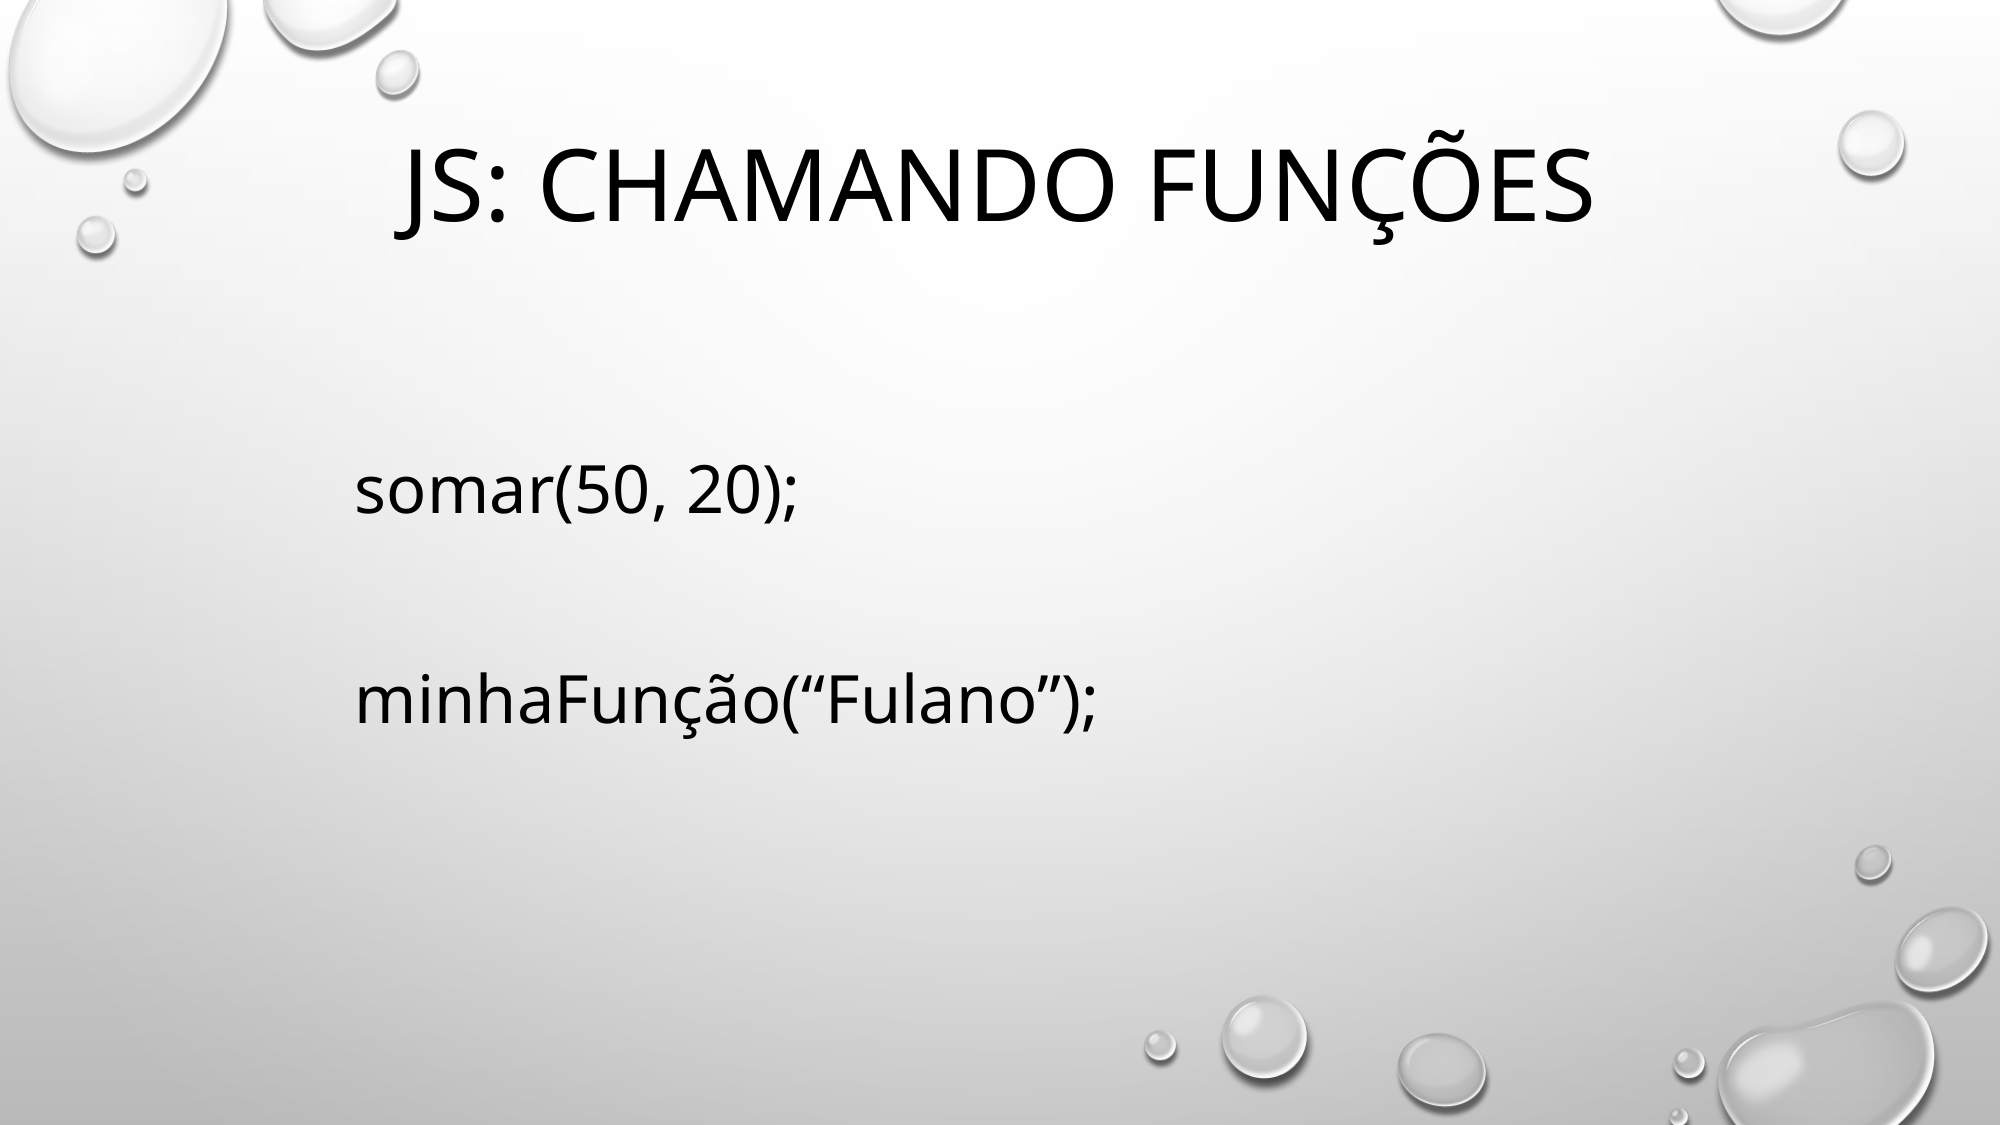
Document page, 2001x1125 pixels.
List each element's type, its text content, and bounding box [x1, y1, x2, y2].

picture [0, 0, 2000, 1125]
list somar(50, 20); minhaFunção(“Fulano”); [339, 334, 1850, 1068]
title Js: chamando funções [149, 101, 1851, 277]
